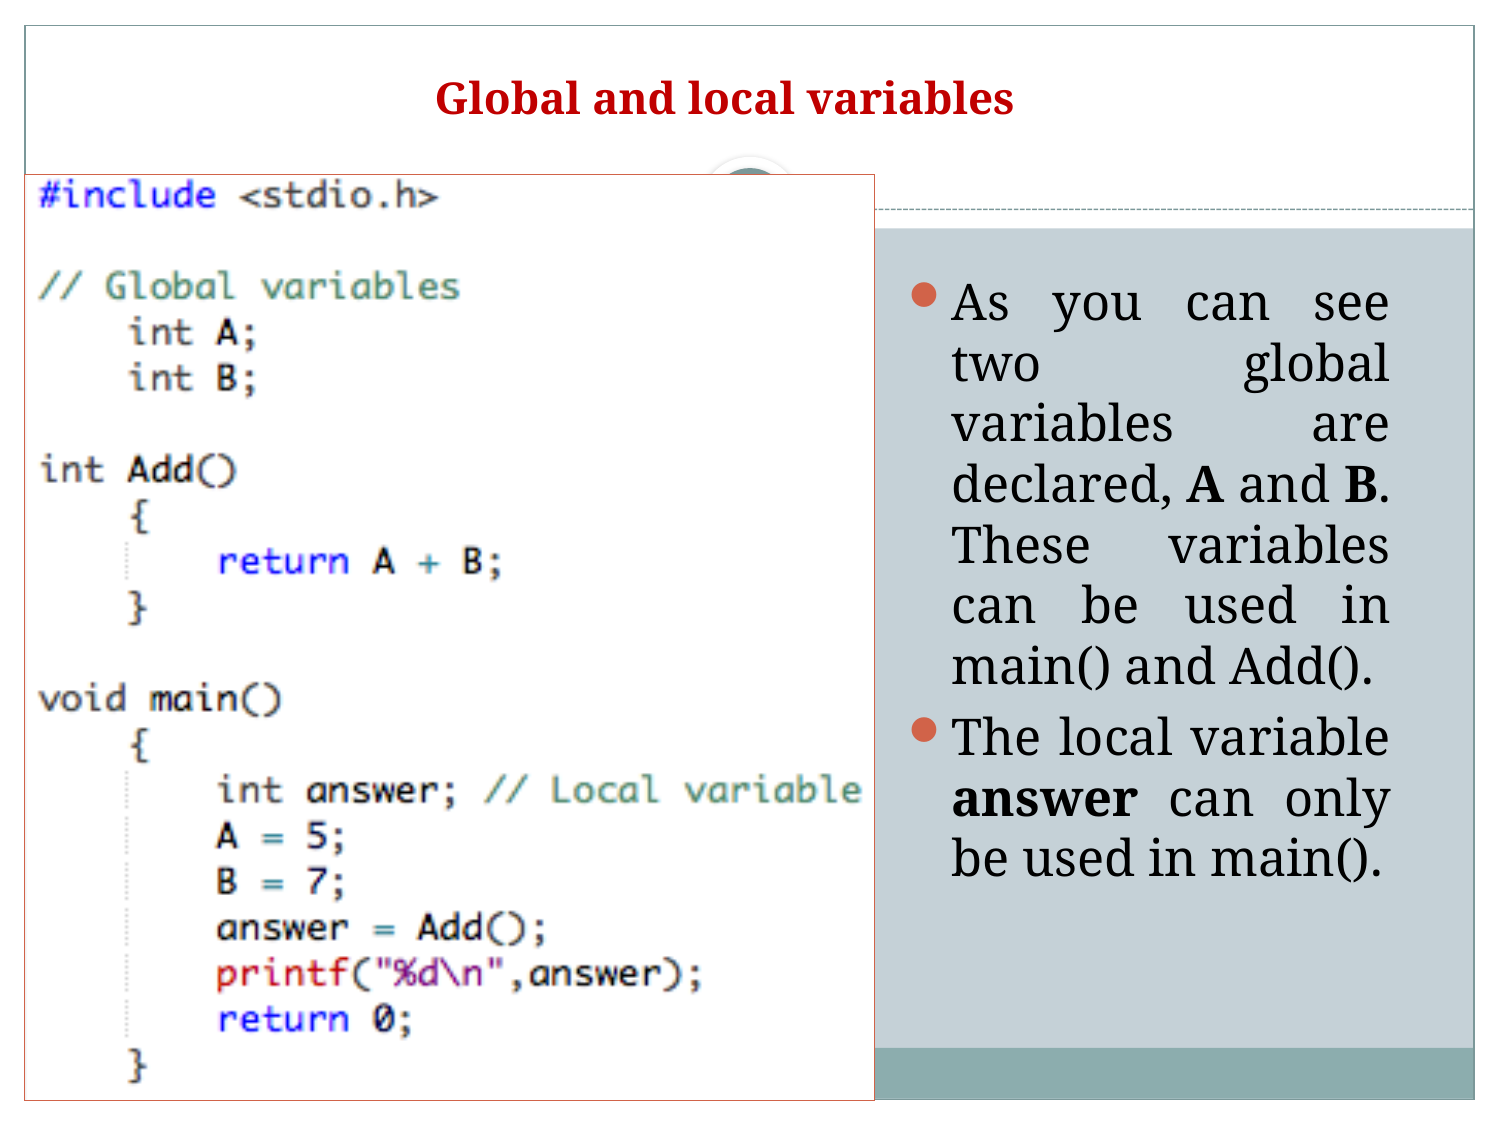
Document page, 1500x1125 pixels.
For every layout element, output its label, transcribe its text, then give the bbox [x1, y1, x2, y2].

list As you can see two global variables are declared, A and B. These variables can be used in main() and Add(). The local variable answer can only be used in main(). [893, 262, 1406, 1013]
picture [24, 174, 876, 1102]
title Global and local variables [24, 62, 1425, 131]
